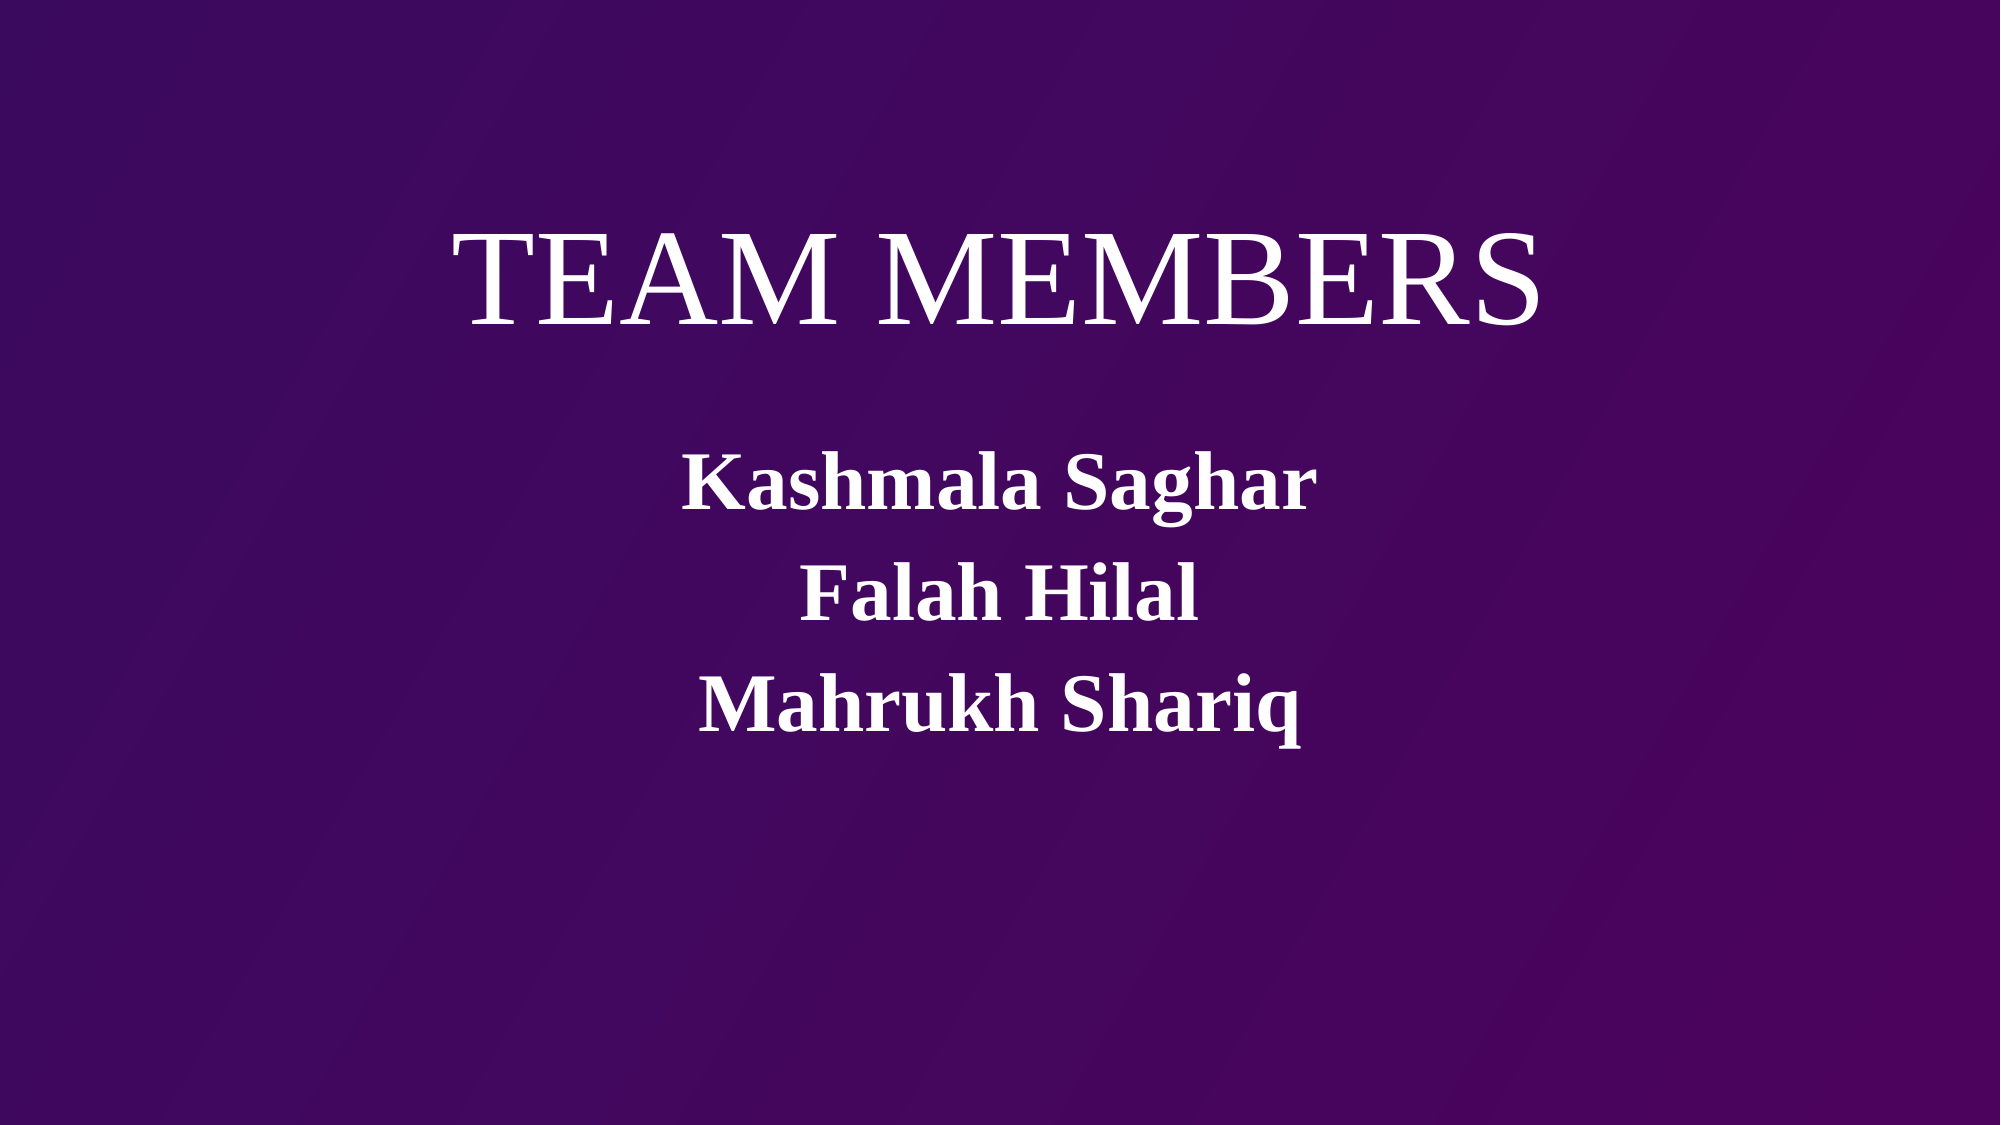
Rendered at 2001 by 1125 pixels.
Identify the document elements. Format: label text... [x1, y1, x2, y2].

list Kashmala Saghar Falah Hilal Mahrukh Shariq [137, 430, 1863, 1083]
title TEAM MEMBERS [137, 171, 1863, 389]
